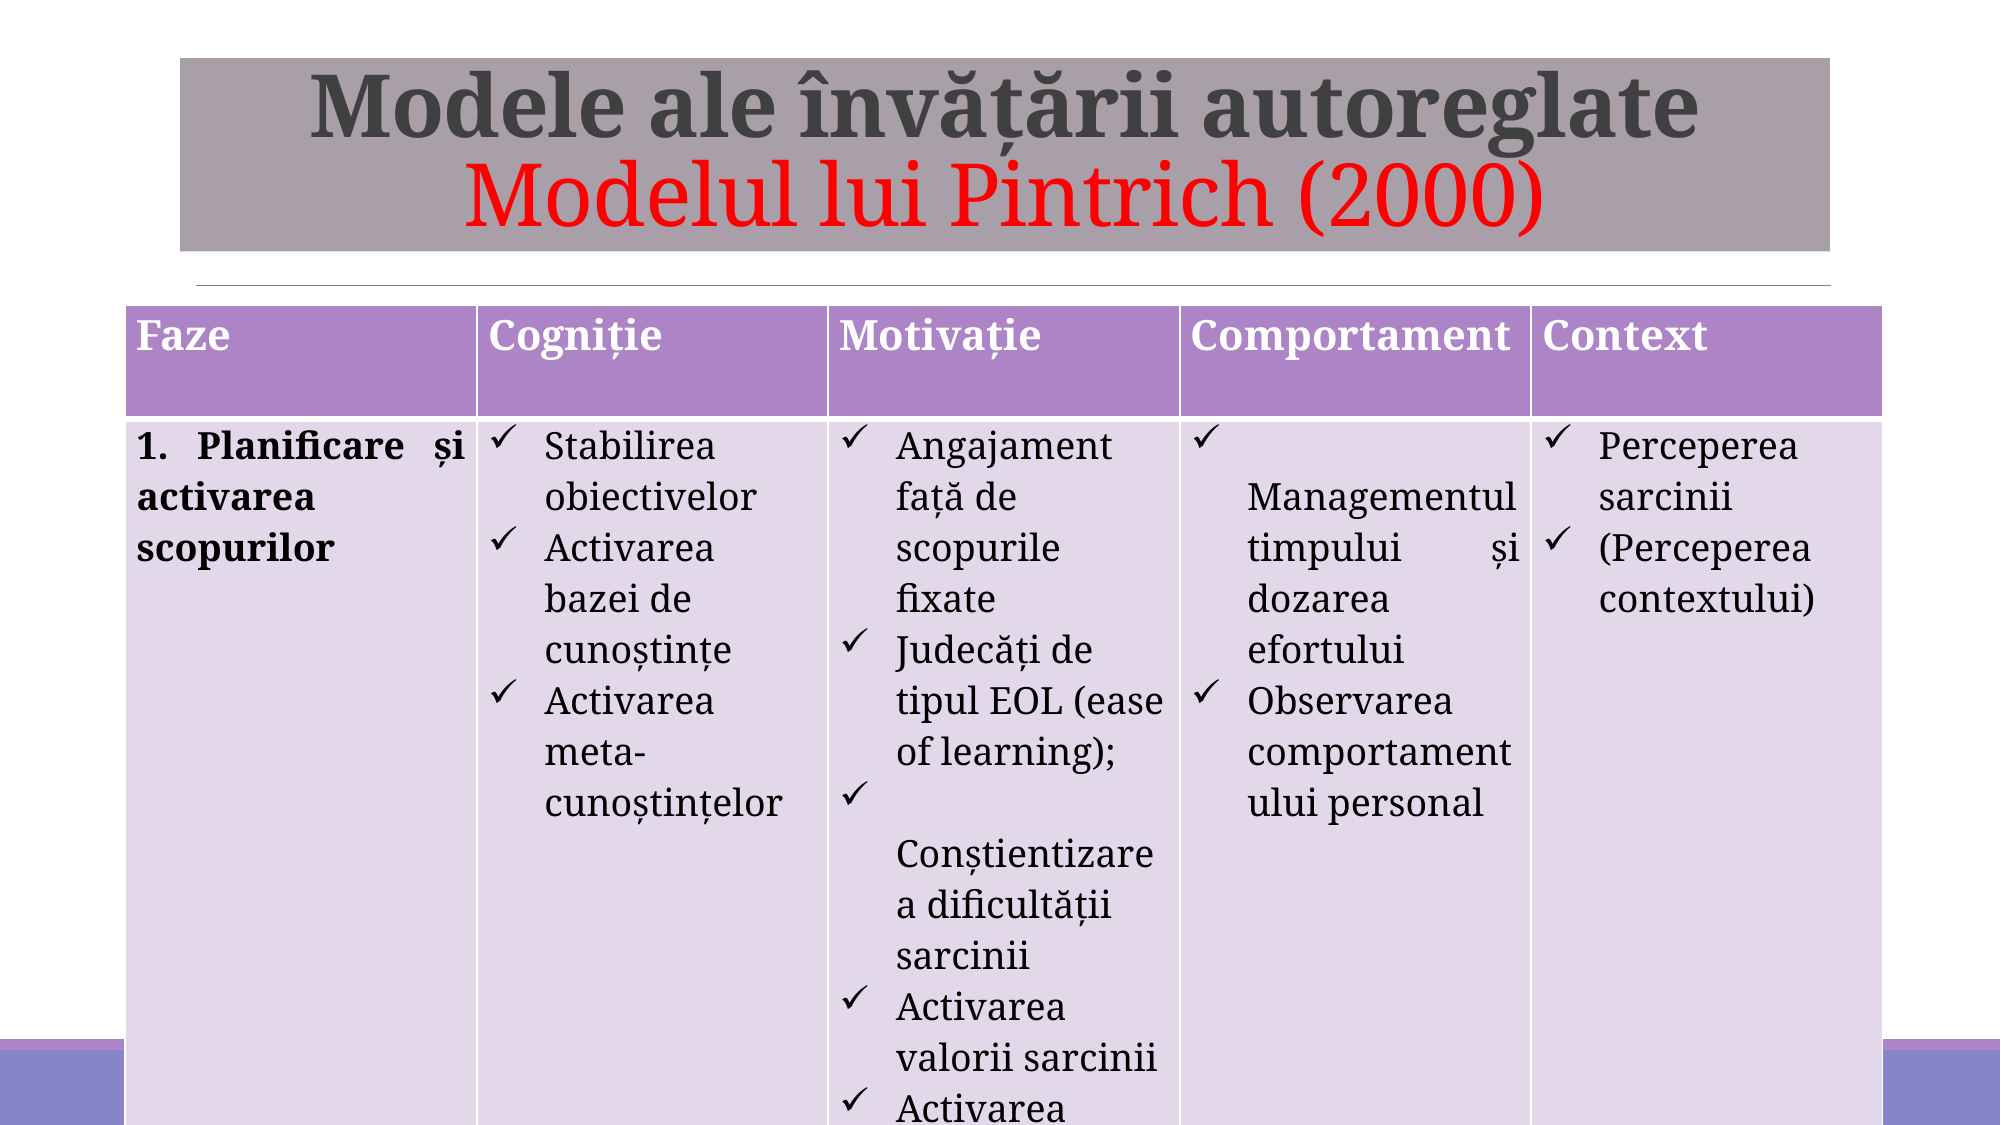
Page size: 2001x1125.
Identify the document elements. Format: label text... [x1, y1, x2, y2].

table_header Context [1532, 306, 1882, 416]
table_cell Perceperea sarcinii (Perceperea contextului) [1532, 422, 1882, 1125]
table_cell Angajament faţă de scopurile fixate Judecăţi de tipul EOL (ease of learning); Conştientizarea dificultăţii sarcinii Activarea valorii sarcinii Activarea interesului [829, 422, 1179, 1125]
table_header Cogniţie [478, 306, 827, 416]
table_cell 1. Planificare şi activarea scopurilor [126, 422, 476, 1125]
table_header Comportament [1181, 306, 1530, 416]
table_cell Managementul timpului şi dozarea efortului Observarea comportamentului personal [1181, 422, 1530, 1125]
table_header Faze [126, 306, 476, 416]
table_header Motivaţie [829, 306, 1179, 416]
title Modele ale învățării autoreglate Modelul lui Pintrich (2000) [180, 58, 1830, 252]
table_cell Stabilirea obiectivelor Activarea bazei de cunoştinţe Activarea meta-cunoştinţelor [478, 422, 827, 1125]
